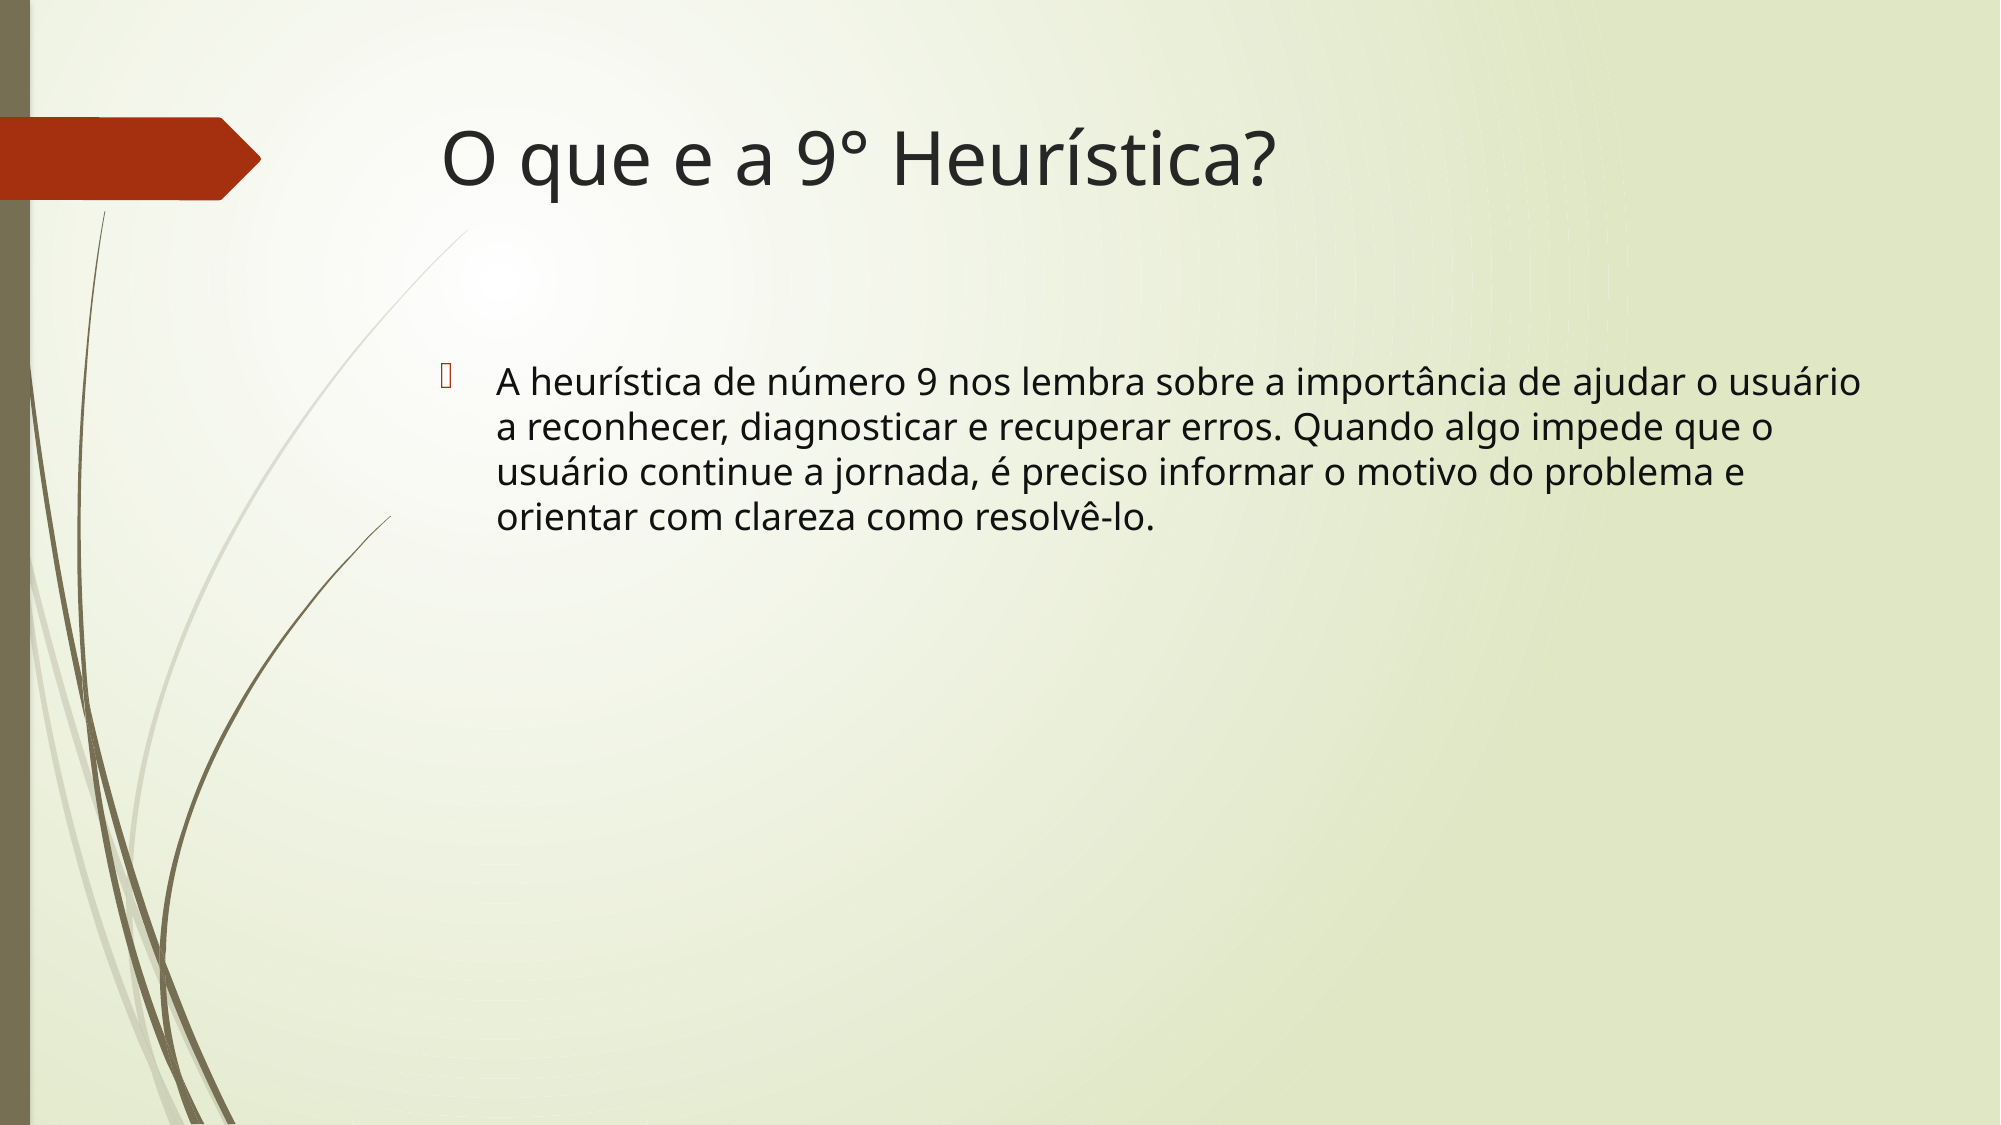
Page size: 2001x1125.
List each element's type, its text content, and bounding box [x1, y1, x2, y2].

title O que e a 9° Heurística? [425, 102, 1888, 313]
list A heurística de número 9 nos lembra sobre a importância de ajudar o usuário a reconhecer, diagnosticar e recuperar erros. Quando algo impede que o usuário continue a jornada, é preciso informar o motivo do problema e orientar com clareza como resolvê-lo. [424, 350, 1888, 970]
